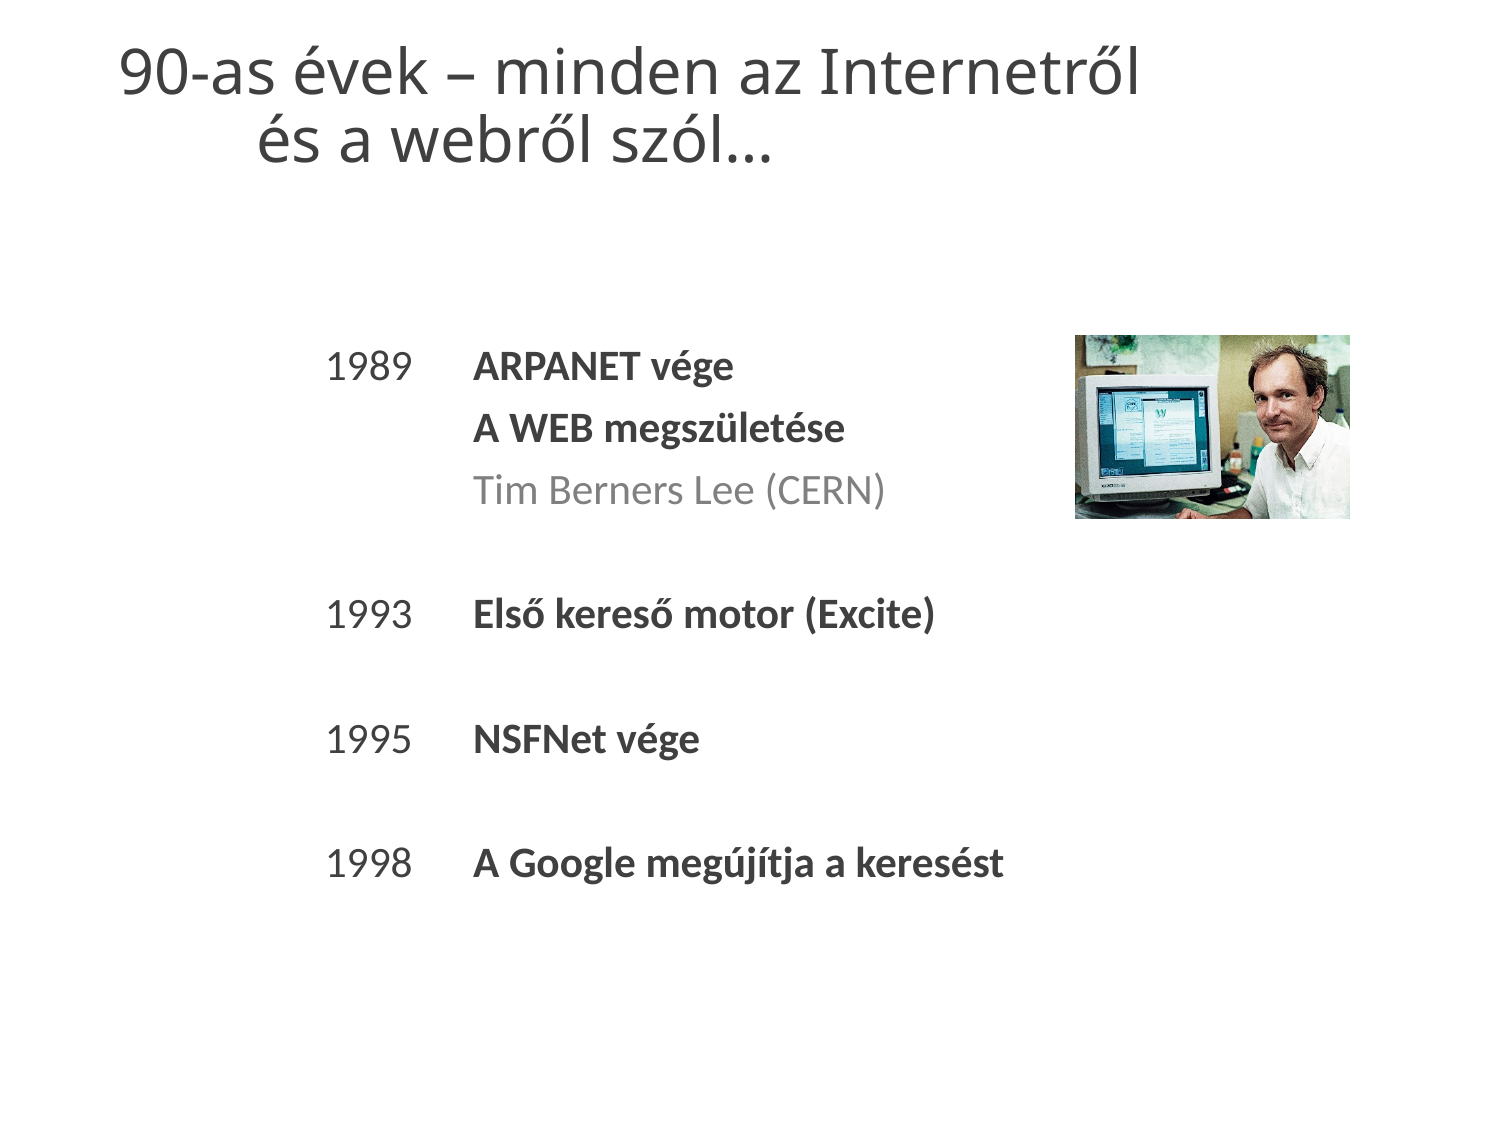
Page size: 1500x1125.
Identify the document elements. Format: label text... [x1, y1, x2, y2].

list 1989 ARPANET vége A WEB megszületése Tim Berners Lee (CERN) 1993 Első kereső motor (Excite) 1995 NSFNet vége 1998 A Google megújítja a keresést [309, 335, 1397, 901]
picture [1075, 335, 1350, 519]
title 90-as évek – minden az Internetről és a webről szól… [103, 0, 1397, 217]
